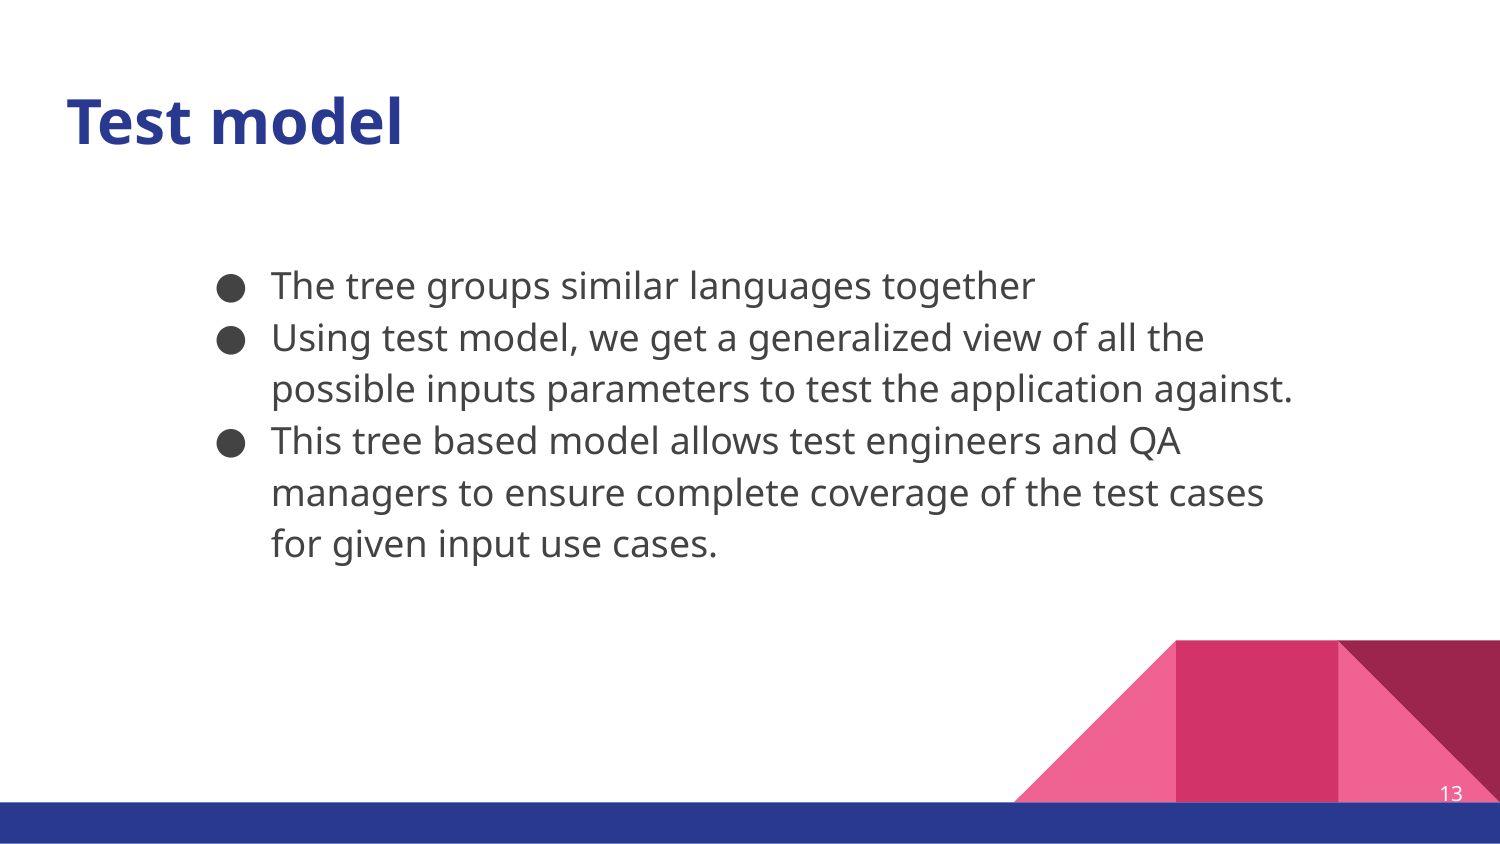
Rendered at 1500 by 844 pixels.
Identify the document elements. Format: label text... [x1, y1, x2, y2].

title Test model [51, 67, 1449, 167]
slide_number 13 [1387, 762, 1478, 828]
list The tree groups similar languages together Using test model, we get a generalized view of all the possible inputs parameters to test the application against. This tree based model allows test engineers and QA managers to ensure complete coverage of the test cases for given input use cases. [180, 240, 1335, 657]
